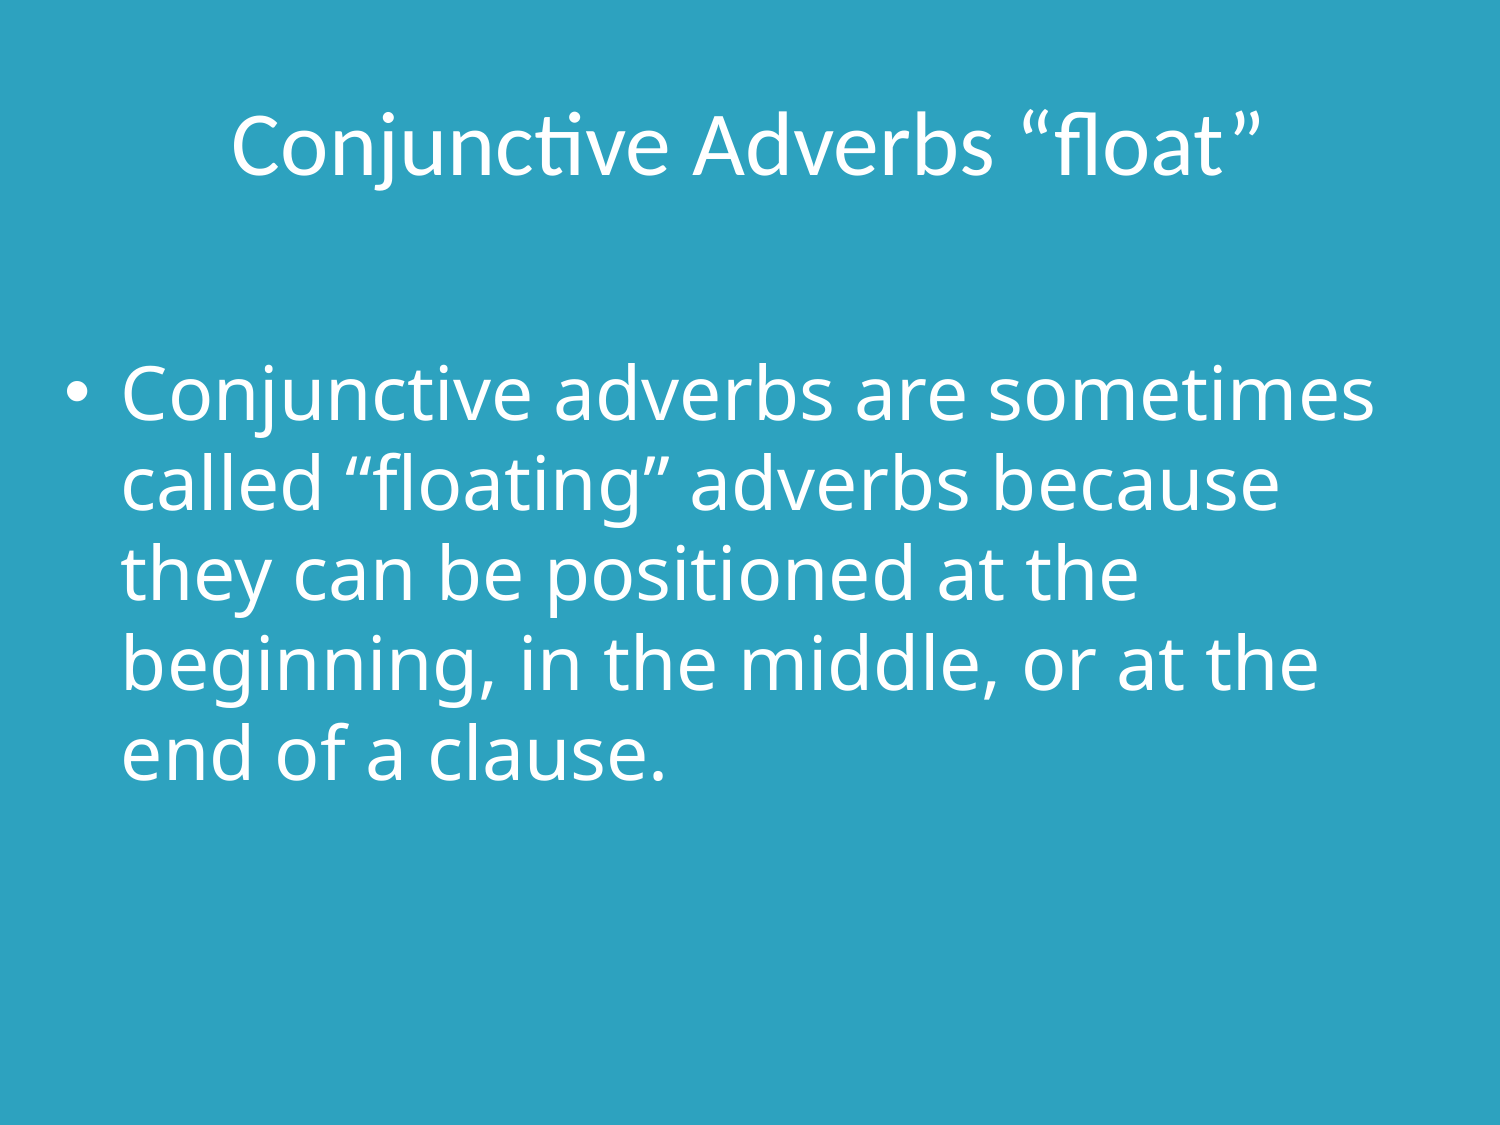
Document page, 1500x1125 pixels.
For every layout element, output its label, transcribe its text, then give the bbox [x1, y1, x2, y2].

list Conjunctive adverbs are sometimes called “floating” adverbs because they can be positioned at the beginning, in the middle, or at the end of a clause. [49, 337, 1451, 1001]
title Conjunctive Adverbs “float” [74, 44, 1426, 233]
